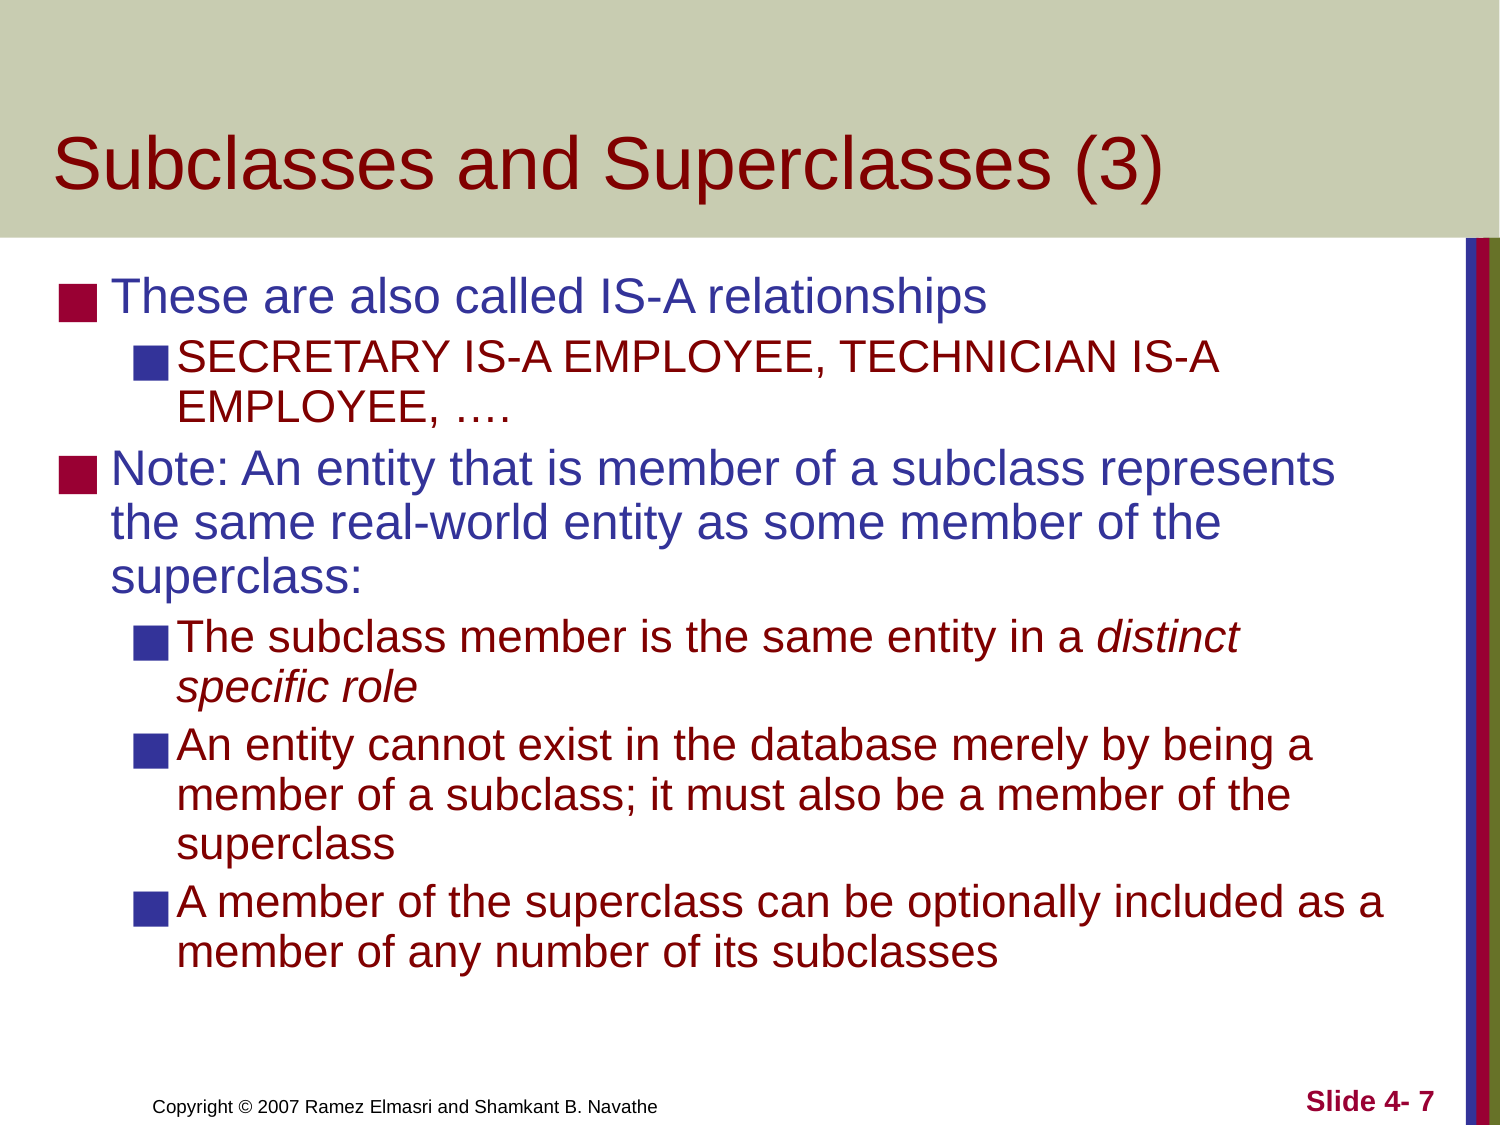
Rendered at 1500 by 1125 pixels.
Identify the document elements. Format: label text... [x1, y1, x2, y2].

list These are also called IS-A relationships SECRETARY IS-A EMPLOYEE, TECHNICIAN IS-A EMPLOYEE, …. Note: An entity that is member of a subclass represents the same real-world entity as some member of the superclass: The subclass member is the same entity in a distinct specific role An entity cannot exist in the database merely by being a member of a subclass; it must also be a member of the superclass A member of the superclass can be optionally included as a member of any number of its subclasses [39, 262, 1400, 1013]
text_box Slide 4- ‹#› [1137, 1049, 1450, 1125]
title Subclasses and Superclasses (3) [37, 49, 1317, 213]
